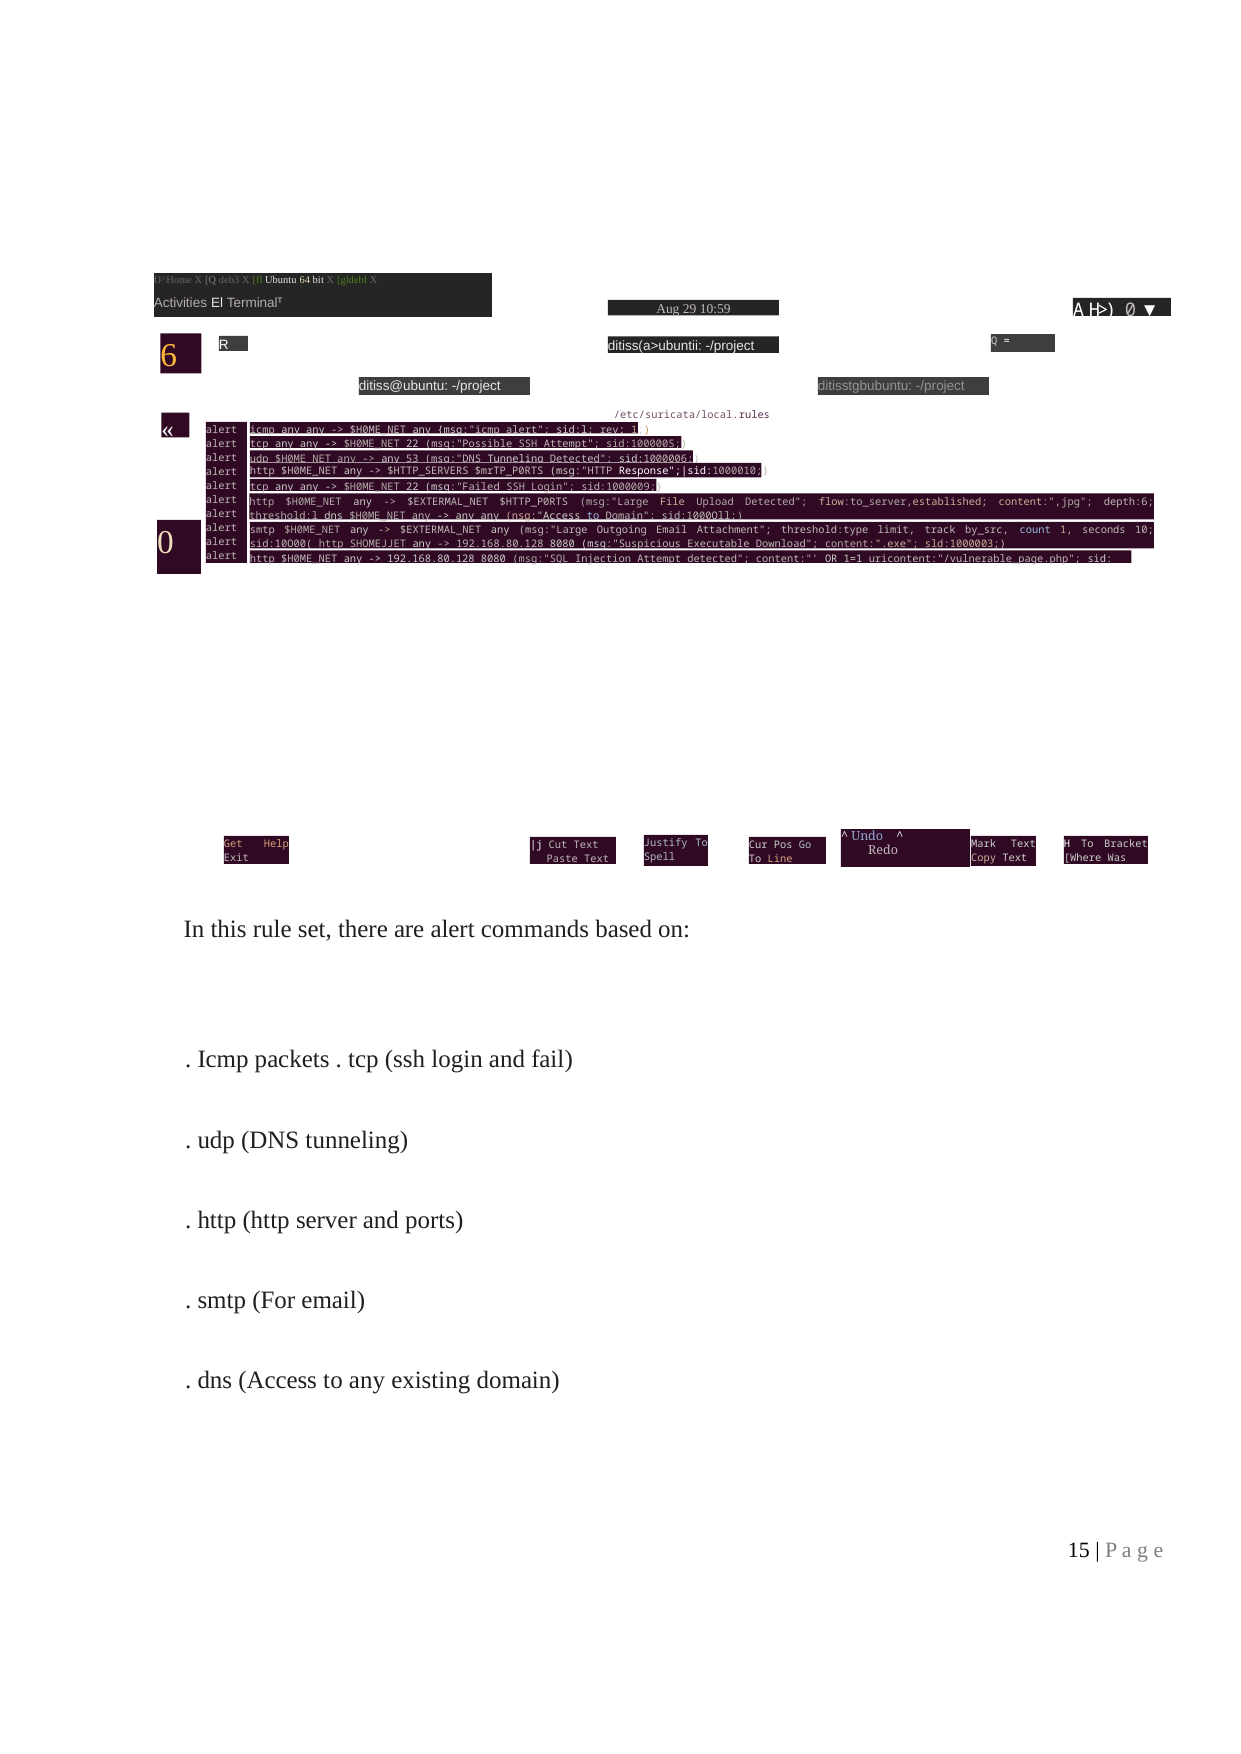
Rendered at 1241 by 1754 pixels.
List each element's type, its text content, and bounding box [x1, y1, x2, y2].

text_box icmp any any -> $H0ME_NET any {msg:"icmp alert"; sid:l; rev: 1;) [249, 422, 638, 434]
text_box H To Bracket [Where Was [1063, 835, 1148, 864]
text_box http $H0ME_NET any -> $HTTP_SERVERS $mrTP_P0RTS (msg:"HTTP Response";|sid:1000010;) [249, 462, 762, 478]
text_box Q = [990, 334, 1055, 352]
text_box 15 | P a g e [1067, 1536, 1171, 1563]
text_box « [161, 412, 190, 438]
text_box 0 [157, 519, 201, 574]
text_box Justify To Spell [643, 834, 708, 866]
text_box udp $H0ME_NET any -> any 53 (msg:"DNS Tunneling Detected"; sid:1000006;) [249, 450, 693, 462]
text_box http $H0ME_NET any -> 192.168.80.128 8080 (msg:"SQL Injection Attempt detected"; content:"' OR 1=1 uricontent:"/vulnerable_page.php"; sid: [249, 550, 1132, 563]
text_box ^ Undo ^ Redo [840, 829, 970, 867]
text_box R [218, 335, 248, 351]
text_box smtp $H0ME_NET any -> $EXTERMAL_NET any (msg:"Large Outgoing Email Attachment"; threshold:type limit, track by_src, count 1, seconds 10; sid:10O00( http SHOMEJJET any -> 192.168.80.128 8080 (msg:"Suspicious Executable Download"; content:".exe"; sld:1000003;) [249, 521, 1154, 549]
text_box Cur Pos Go To Line [748, 836, 826, 864]
text_box ditiss(a>ubuntii: -/project [607, 336, 779, 353]
text_box tcp any any -> $H0ME_NET 22 (msg:"Possible SSH Attempt"; sid:100000S;) [249, 436, 682, 448]
text_box ditiss@ubuntu: -/project [358, 377, 530, 395]
text_box 6 [160, 333, 202, 374]
text_box ditisstgbubuntu: -/project [817, 377, 989, 395]
text_box . Icmp packets . tcp (ssh login and fail) . udp (DNS tunneling) . http (http server and ports) . smtp (For email) . dns (Access to any existing domain) [184, 992, 627, 1428]
text_box Mark Text Copy Text [970, 835, 1036, 866]
text_box alert alert alert alert alert alert alert alert alert alert [205, 421, 247, 563]
text_box /etc/suricata/local.rules [613, 408, 782, 420]
text_box Aug 29 10:59 [607, 299, 779, 316]
text_box Get Help Exit [223, 835, 289, 864]
text_box fJ^Home X [Q deb3 X [fl Ubuntu 64 bit X [gldebl X Activities El TerminalT [154, 273, 492, 317]
text_box A H>) 0 ▼ [1072, 297, 1171, 316]
text_box http $H0ME_NET any -> $EXTERMAL_NET $HTTP_P0RTS (msg:"Large File Upload Detected"; flow:to_server,established; content:",jpg"; depth:6; threshold:l dns $H0ME_NET any -> any any (nsg:"Access to Domain"; sid:1000Oll;) [249, 493, 1154, 520]
text_box |j Cut Text Paste Text [529, 836, 616, 864]
text_box In this rule set, there are alert commands based on: [183, 912, 779, 944]
text_box tcp any any -> $H0ME_NET 22 (msg:"Failed SSH Login"; sid:1000009;} [249, 478, 657, 491]
